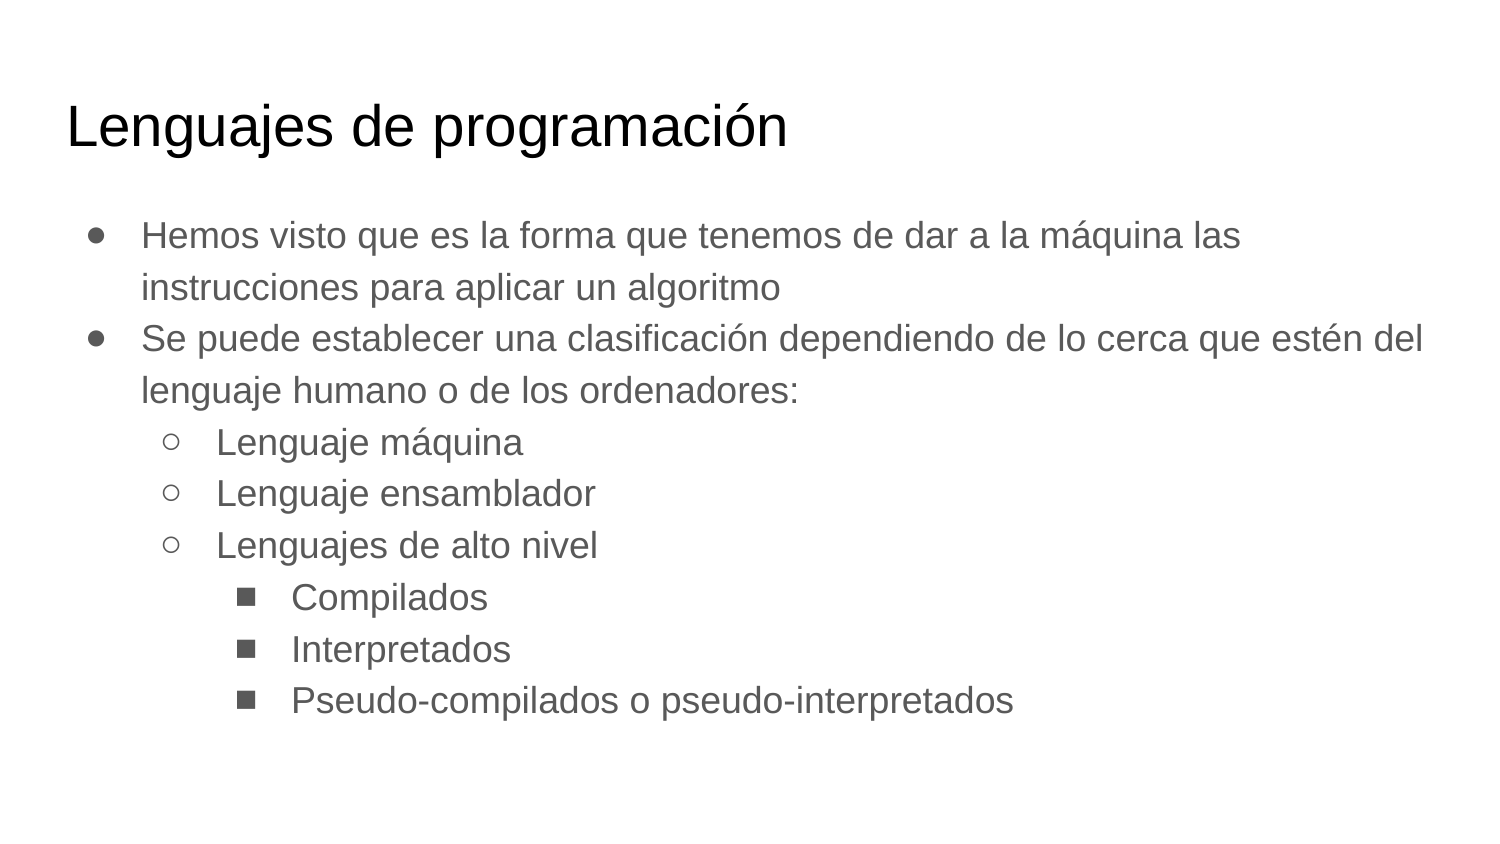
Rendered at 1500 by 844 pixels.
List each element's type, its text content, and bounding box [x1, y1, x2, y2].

list Hemos visto que es la forma que tenemos de dar a la máquina las instrucciones para aplicar un algoritmo Se puede establecer una clasificación dependiendo de lo cerca que estén del lenguaje humano o de los ordenadores: Lenguaje máquina Lenguaje ensamblador Lenguajes de alto nivel Compilados Interpretados Pseudo-compilados o pseudo-interpretados [51, 189, 1449, 791]
title Lenguajes de programación [51, 72, 1449, 167]
